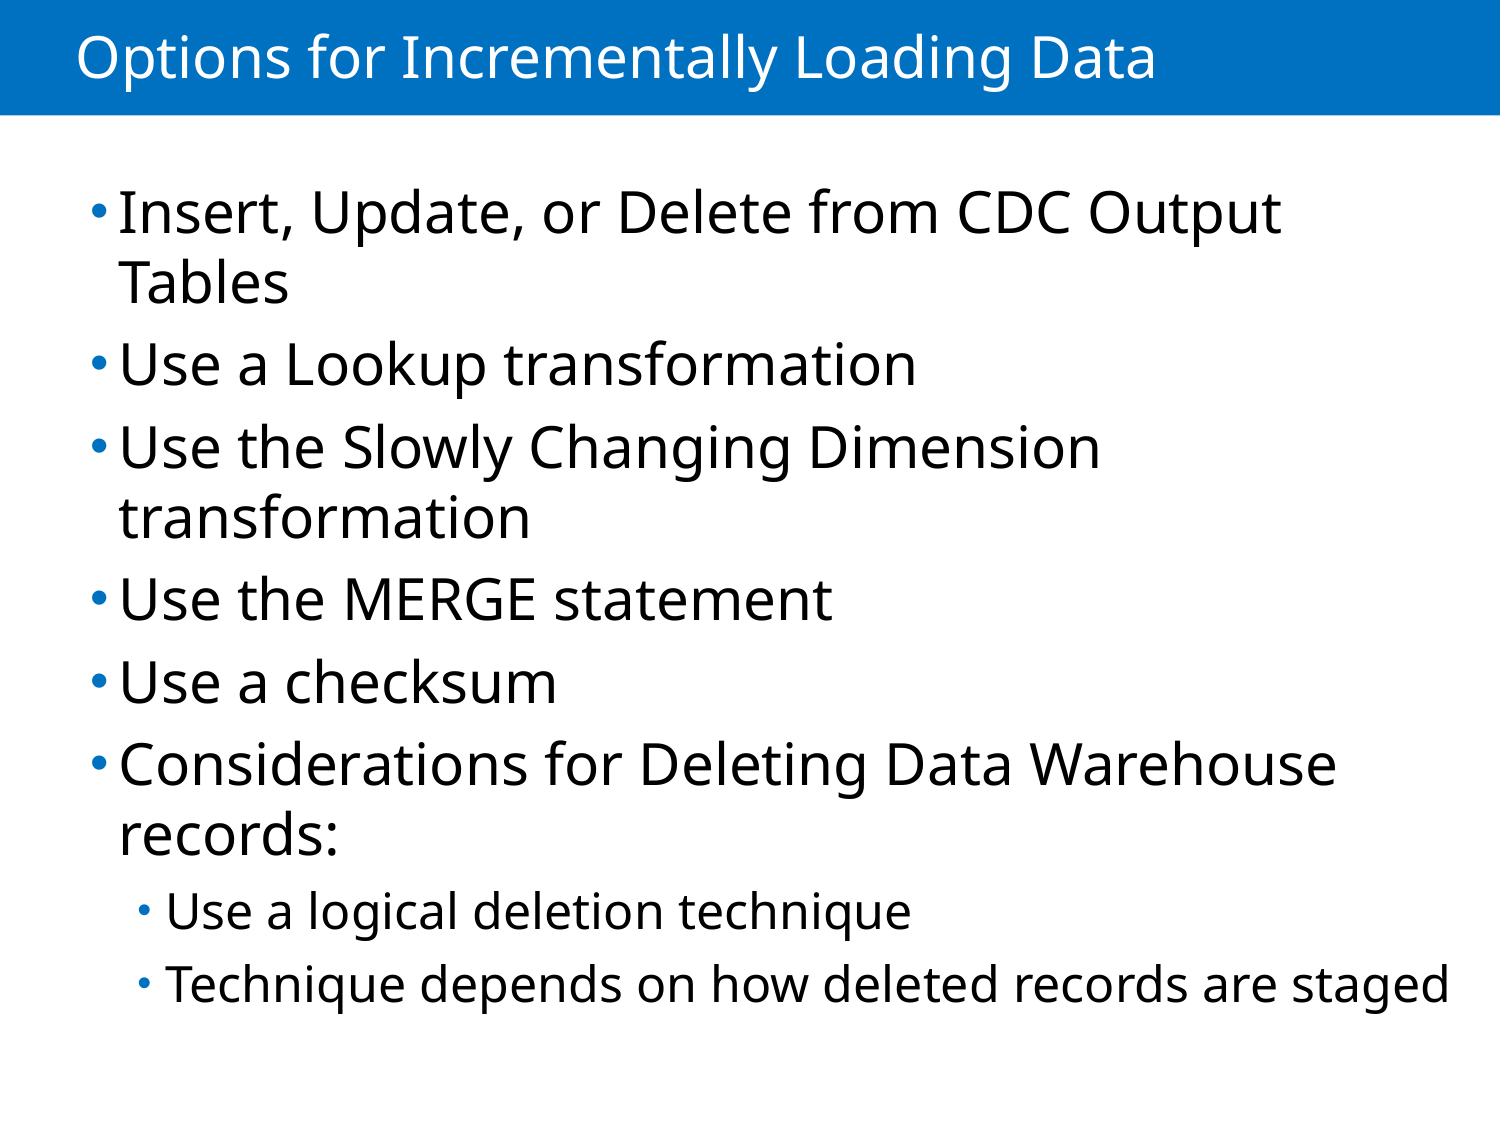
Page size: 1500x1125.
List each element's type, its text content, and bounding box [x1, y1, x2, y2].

text_box Insert, Update, or Delete from CDC Output Tables Use a Lookup transformation Use the Slowly Changing Dimension transformation Use the MERGE statement Use a checksum Considerations for Deleting Data Warehouse records: Use a logical deletion technique Technique depends on how deleted records are staged [75, 167, 1481, 1012]
title Options for Incrementally Loading Data [75, 0, 1351, 122]
